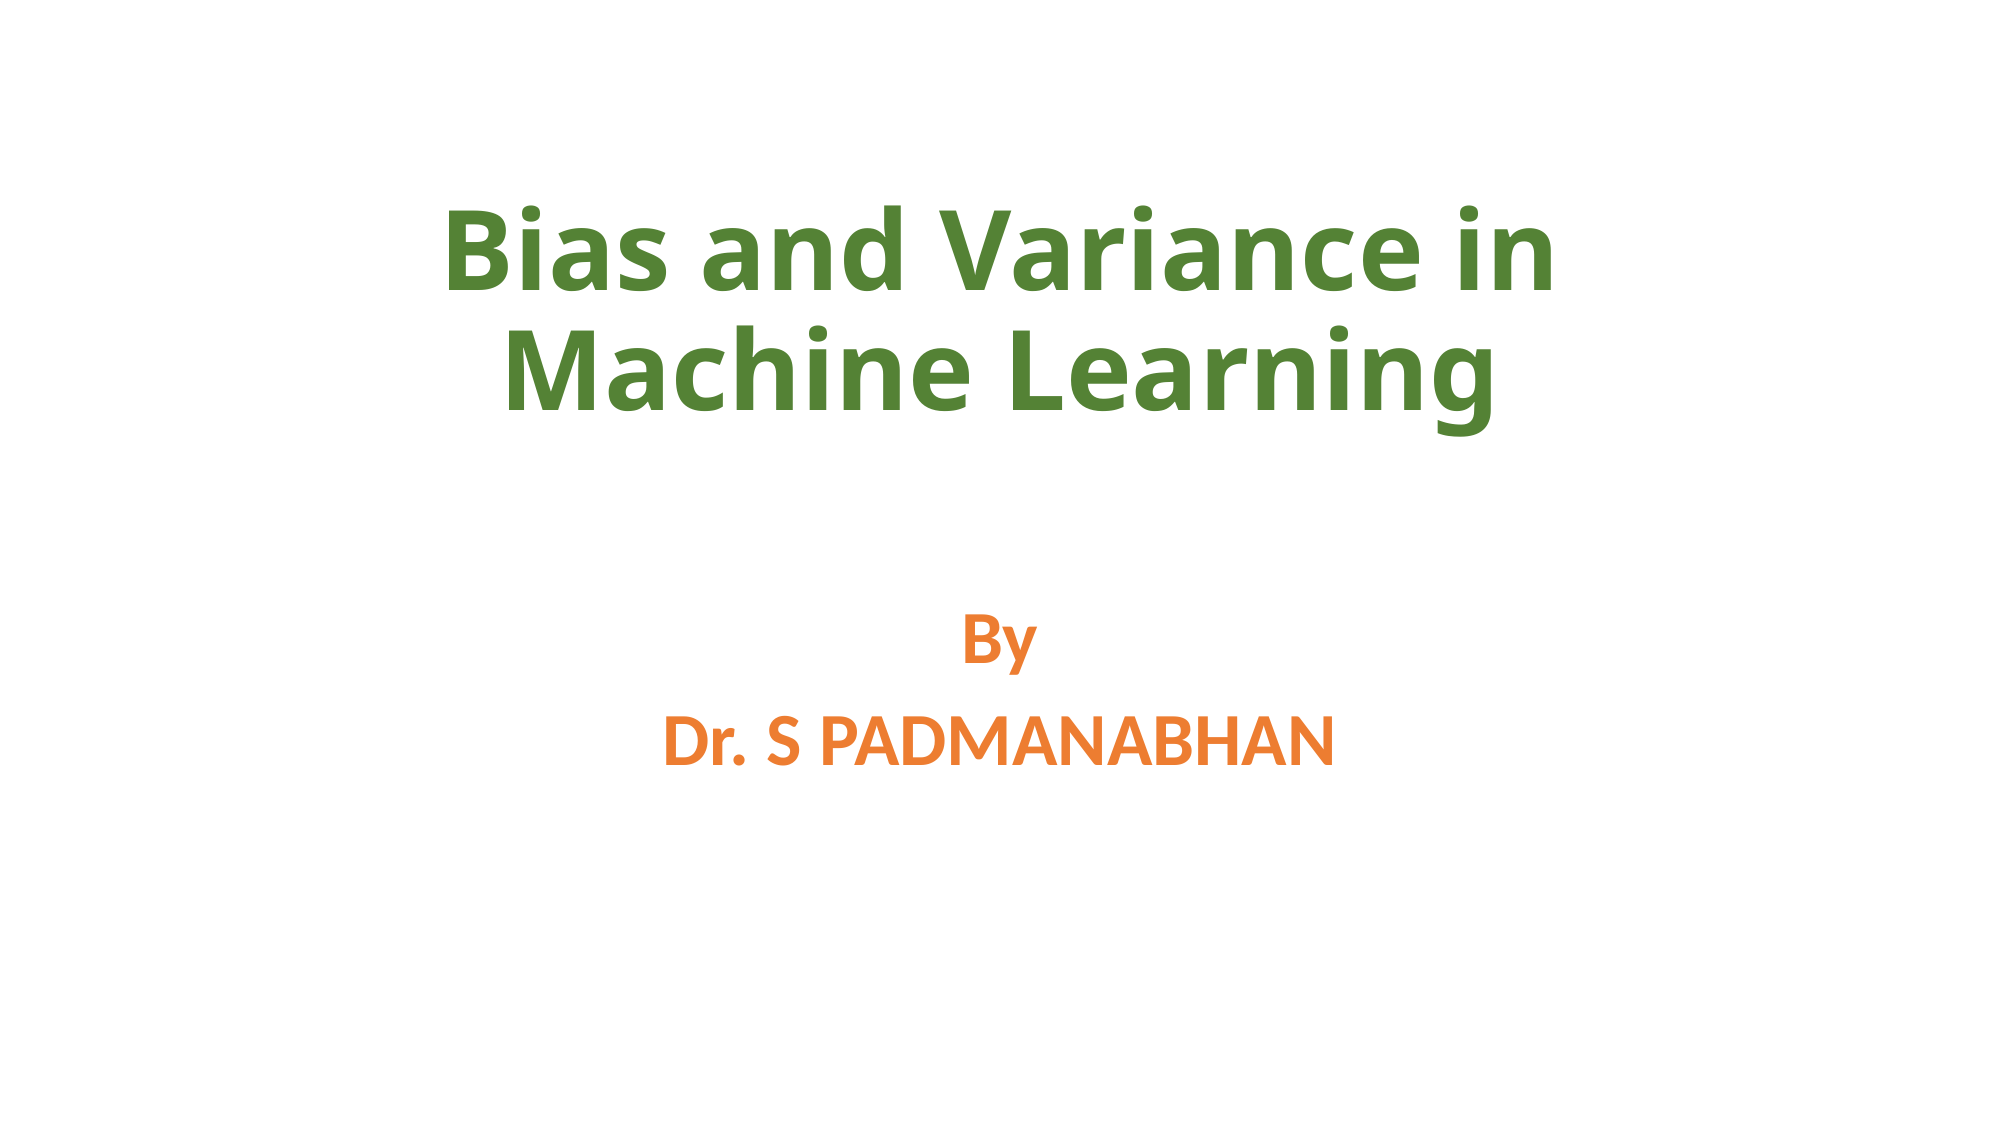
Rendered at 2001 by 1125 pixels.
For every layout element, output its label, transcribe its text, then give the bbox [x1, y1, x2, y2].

title Bias and Variance in Machine Learning [249, 184, 1750, 576]
subtitle By Dr. S PADMANABHAN [249, 590, 1750, 863]
